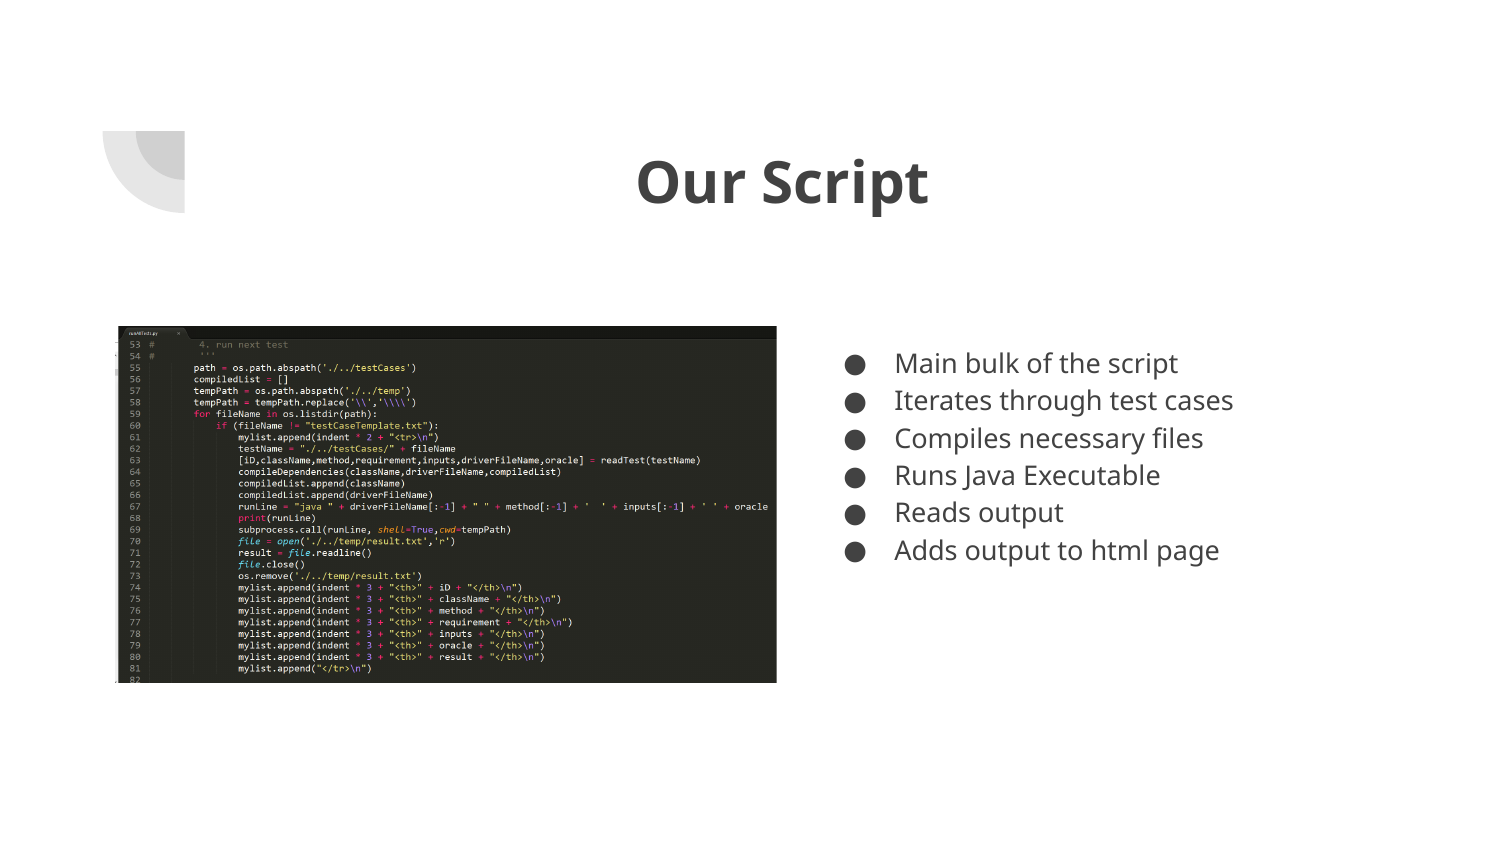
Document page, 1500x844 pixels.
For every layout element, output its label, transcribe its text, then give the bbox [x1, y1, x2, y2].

picture [114, 326, 777, 683]
title Our Script [213, 98, 1368, 263]
list Main bulk of the script Iterates through test cases Compiles necessary files Runs Java Executable Reads output Adds output to html page [804, 326, 1368, 744]
